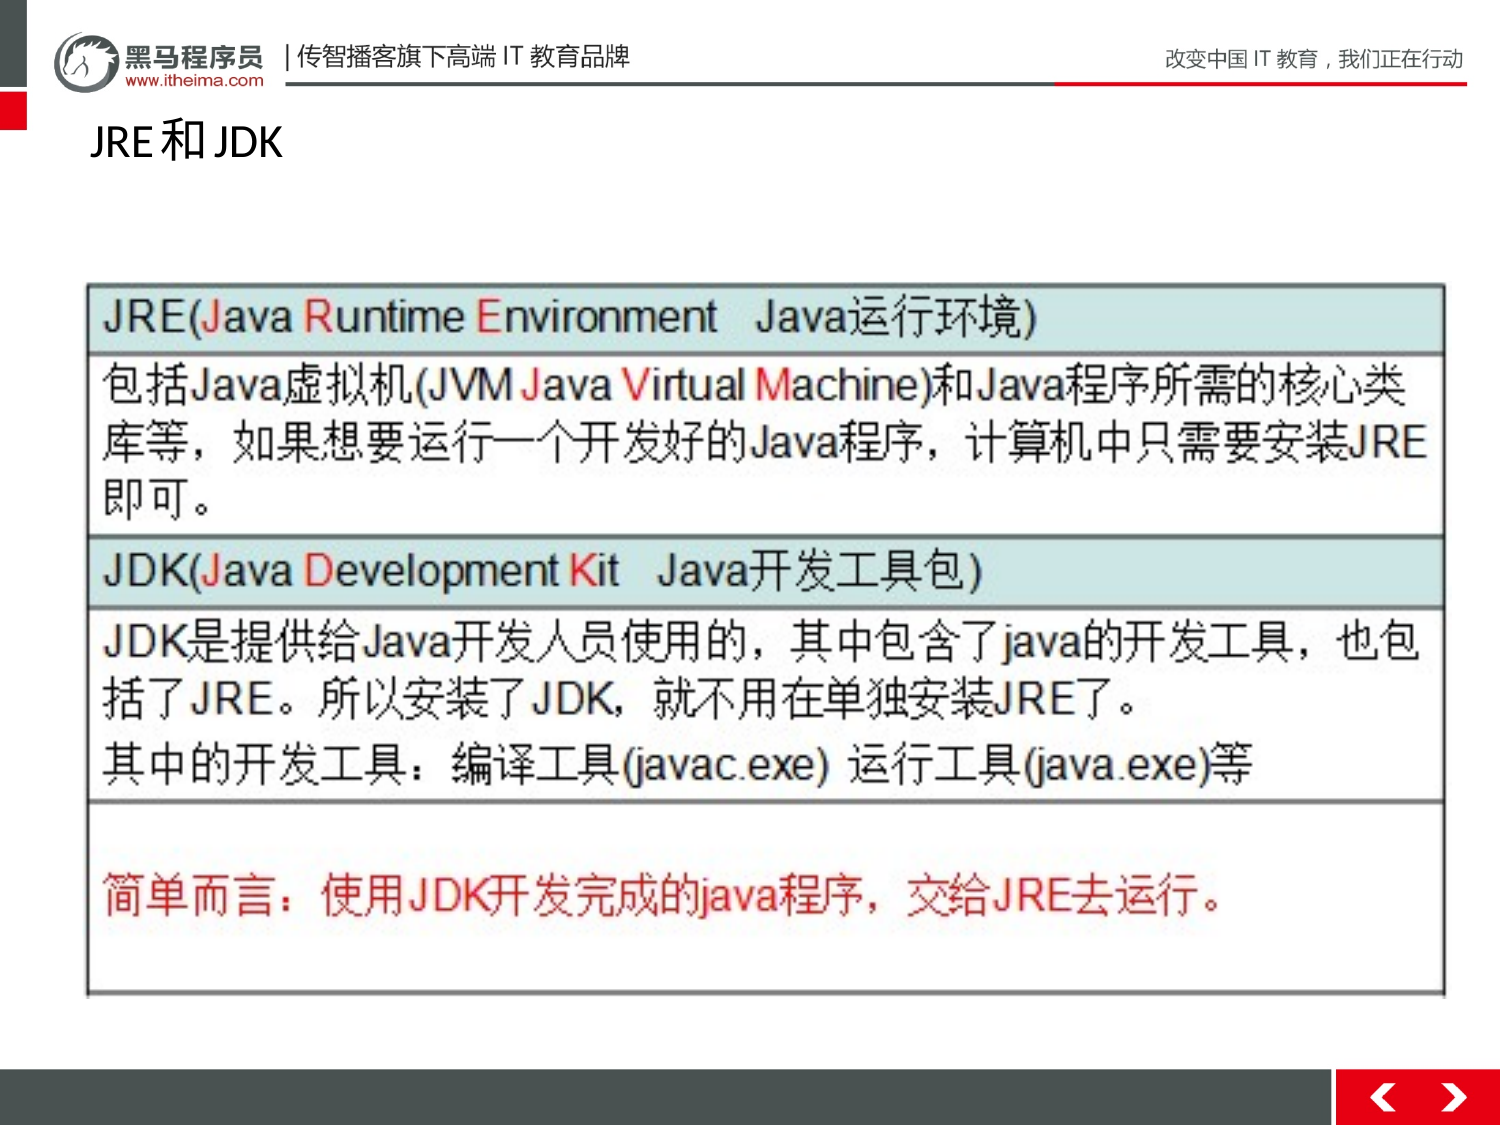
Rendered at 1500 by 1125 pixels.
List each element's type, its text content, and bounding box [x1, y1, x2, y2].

picture [0, 0, 1500, 1125]
title JRE和JDK [75, 45, 1425, 233]
list [75, 262, 1425, 1005]
